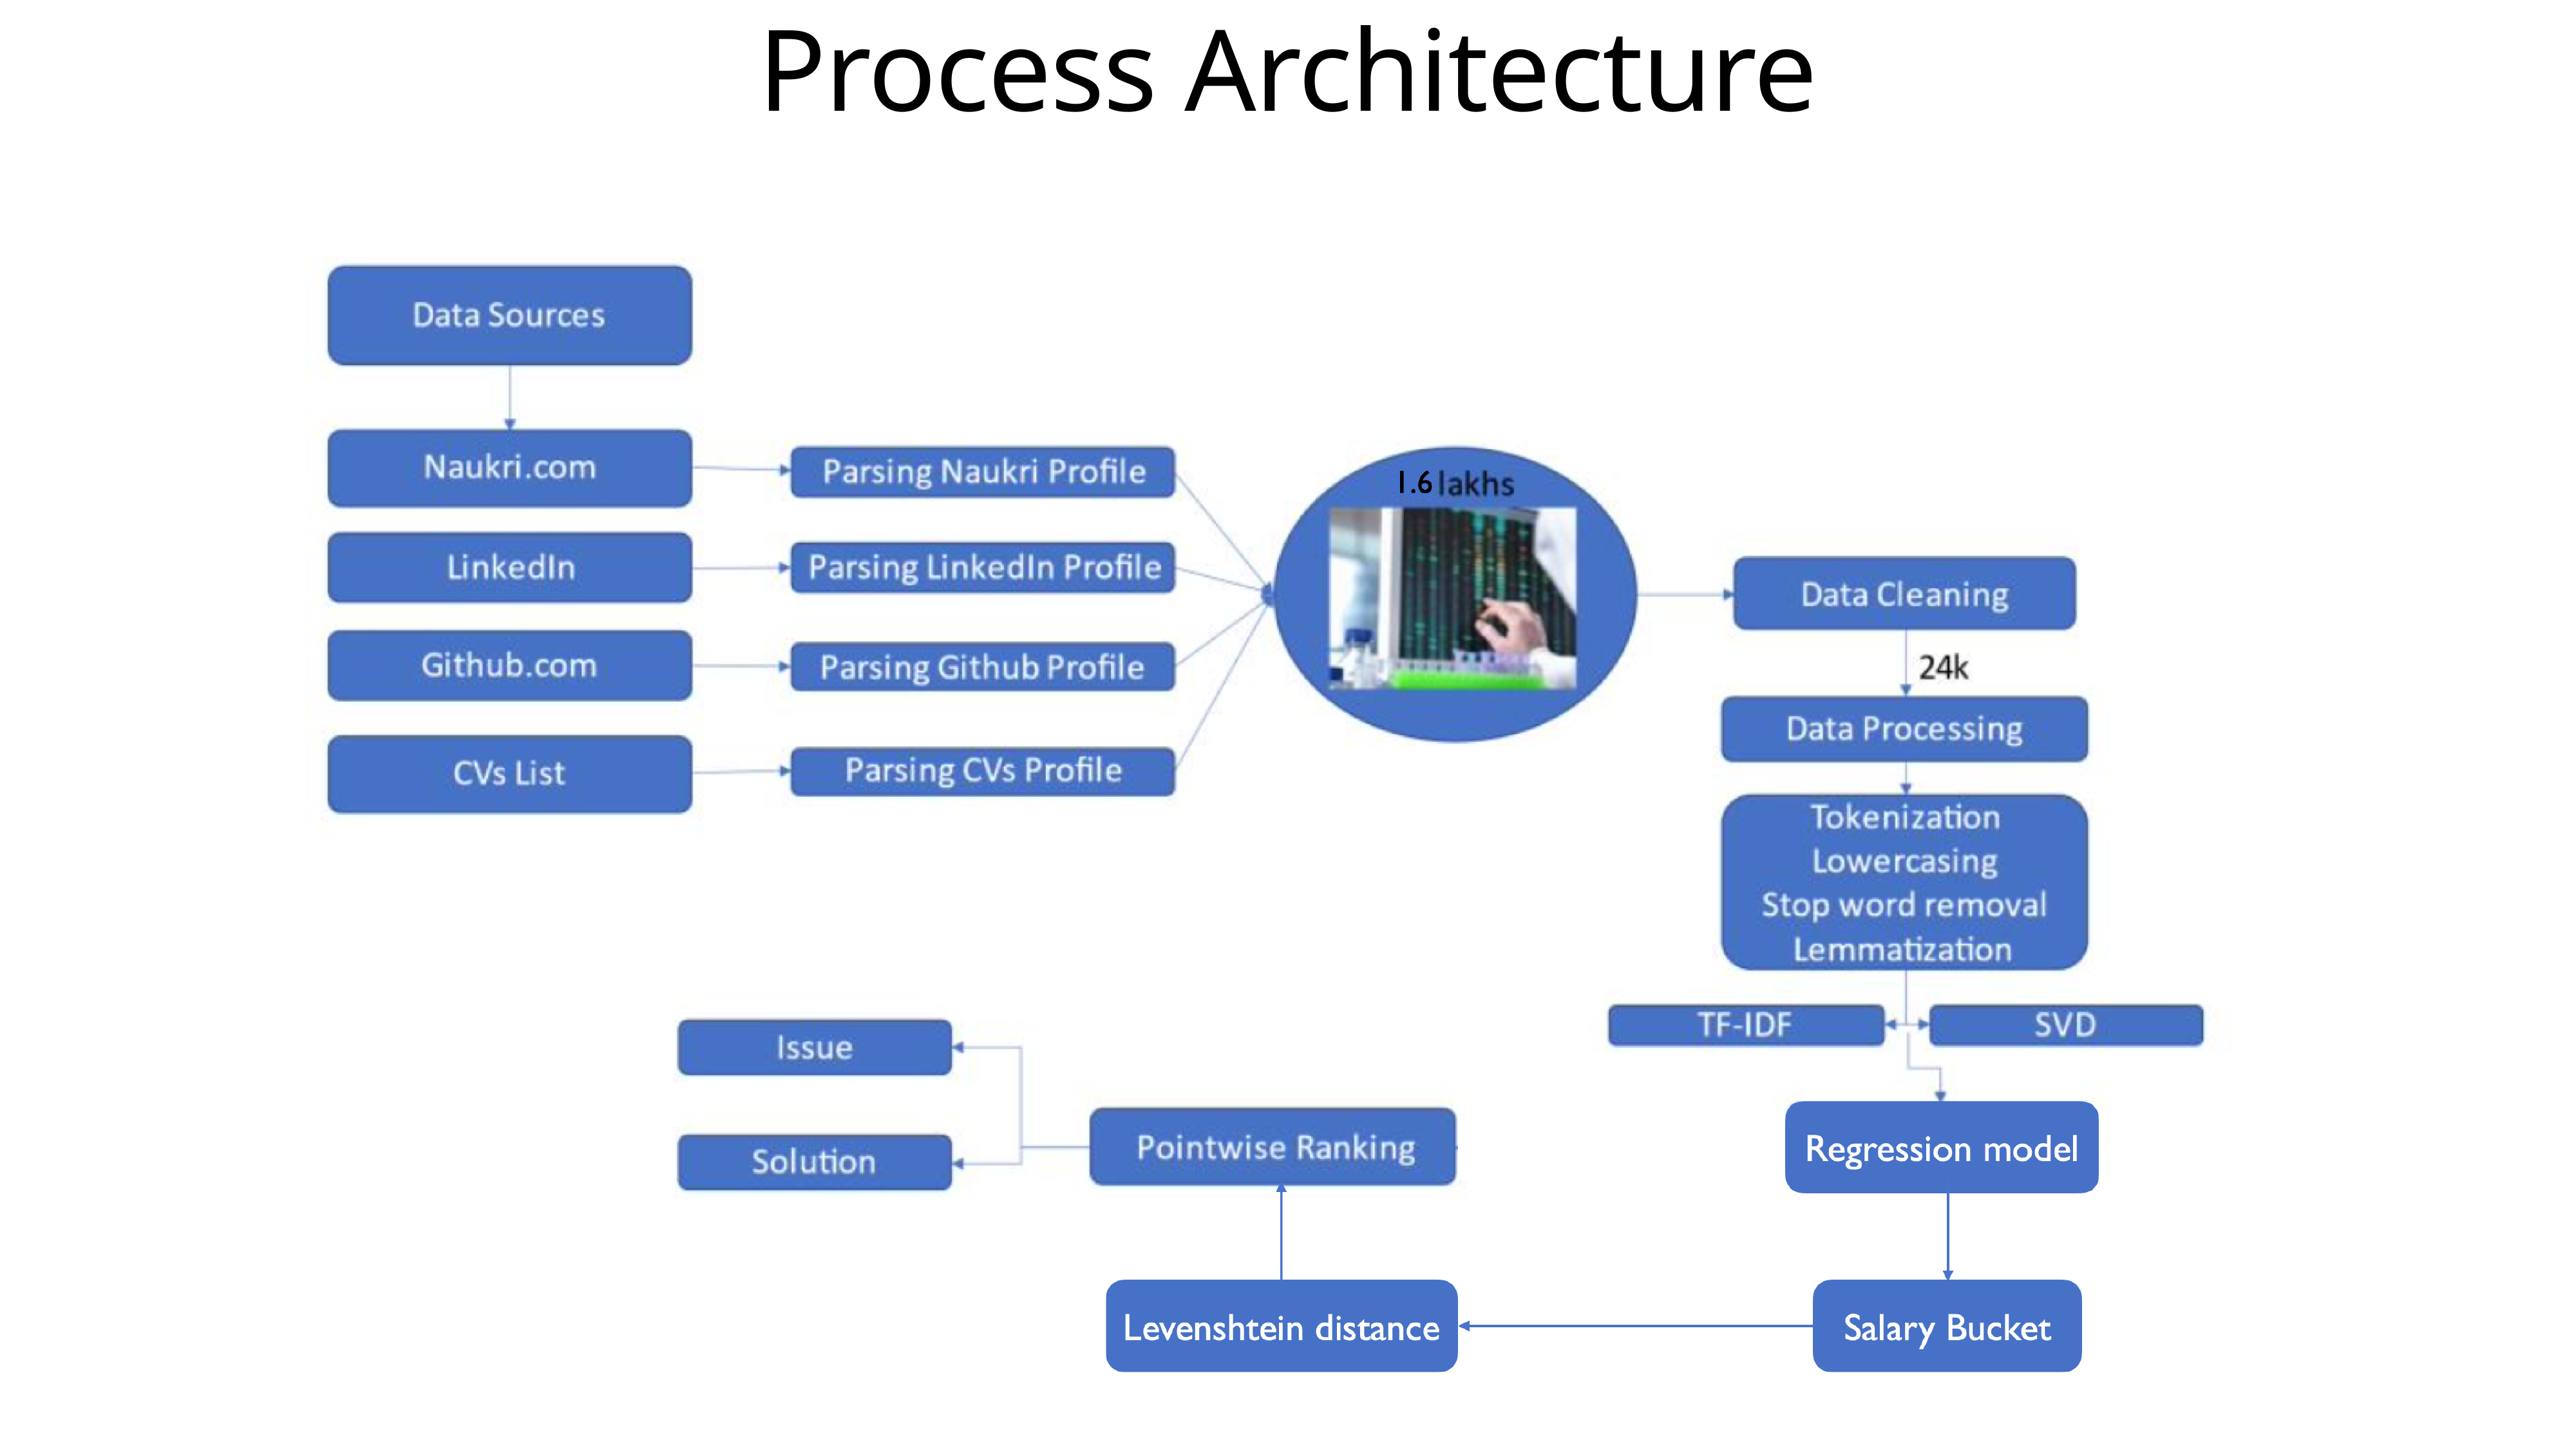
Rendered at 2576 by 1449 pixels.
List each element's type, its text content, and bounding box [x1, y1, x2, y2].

picture [251, 201, 2325, 1406]
title Process Architecture [128, 19, 2448, 202]
